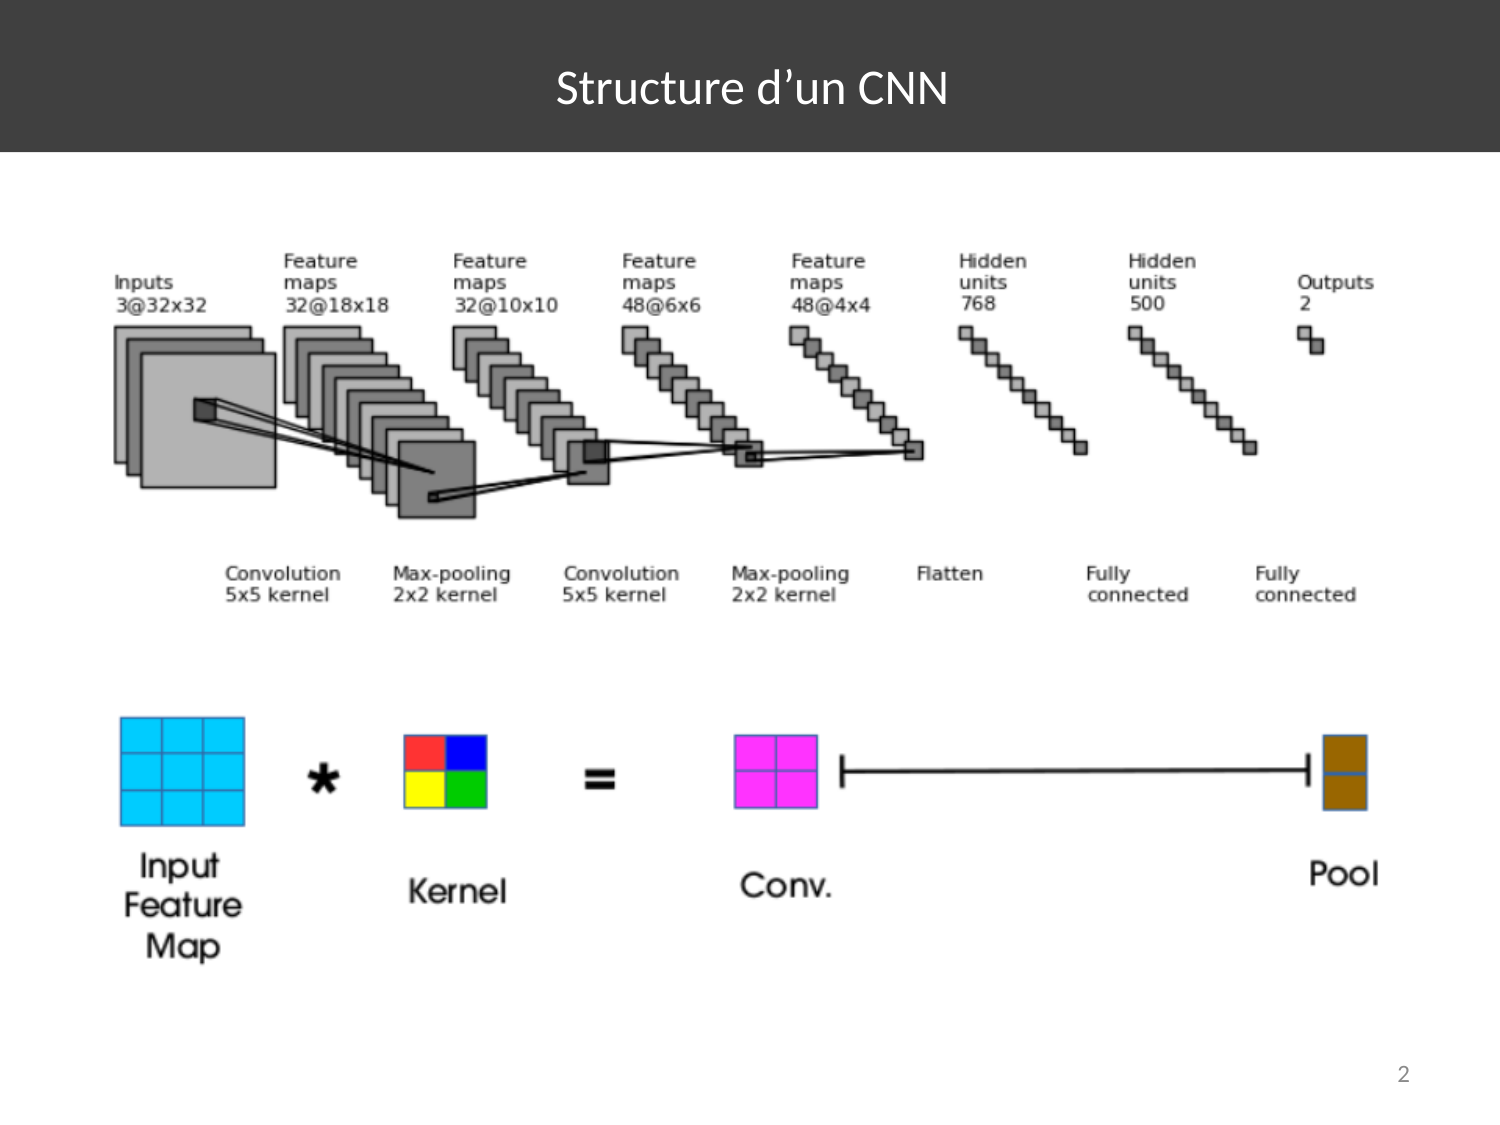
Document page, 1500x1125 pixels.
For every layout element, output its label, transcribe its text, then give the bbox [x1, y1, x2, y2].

slide_number 2 [1074, 1042, 1425, 1103]
picture [70, 222, 1432, 645]
text_box Structure d’un CNN [541, 46, 965, 122]
text_box [0, 0, 1500, 154]
picture [58, 691, 1425, 973]
